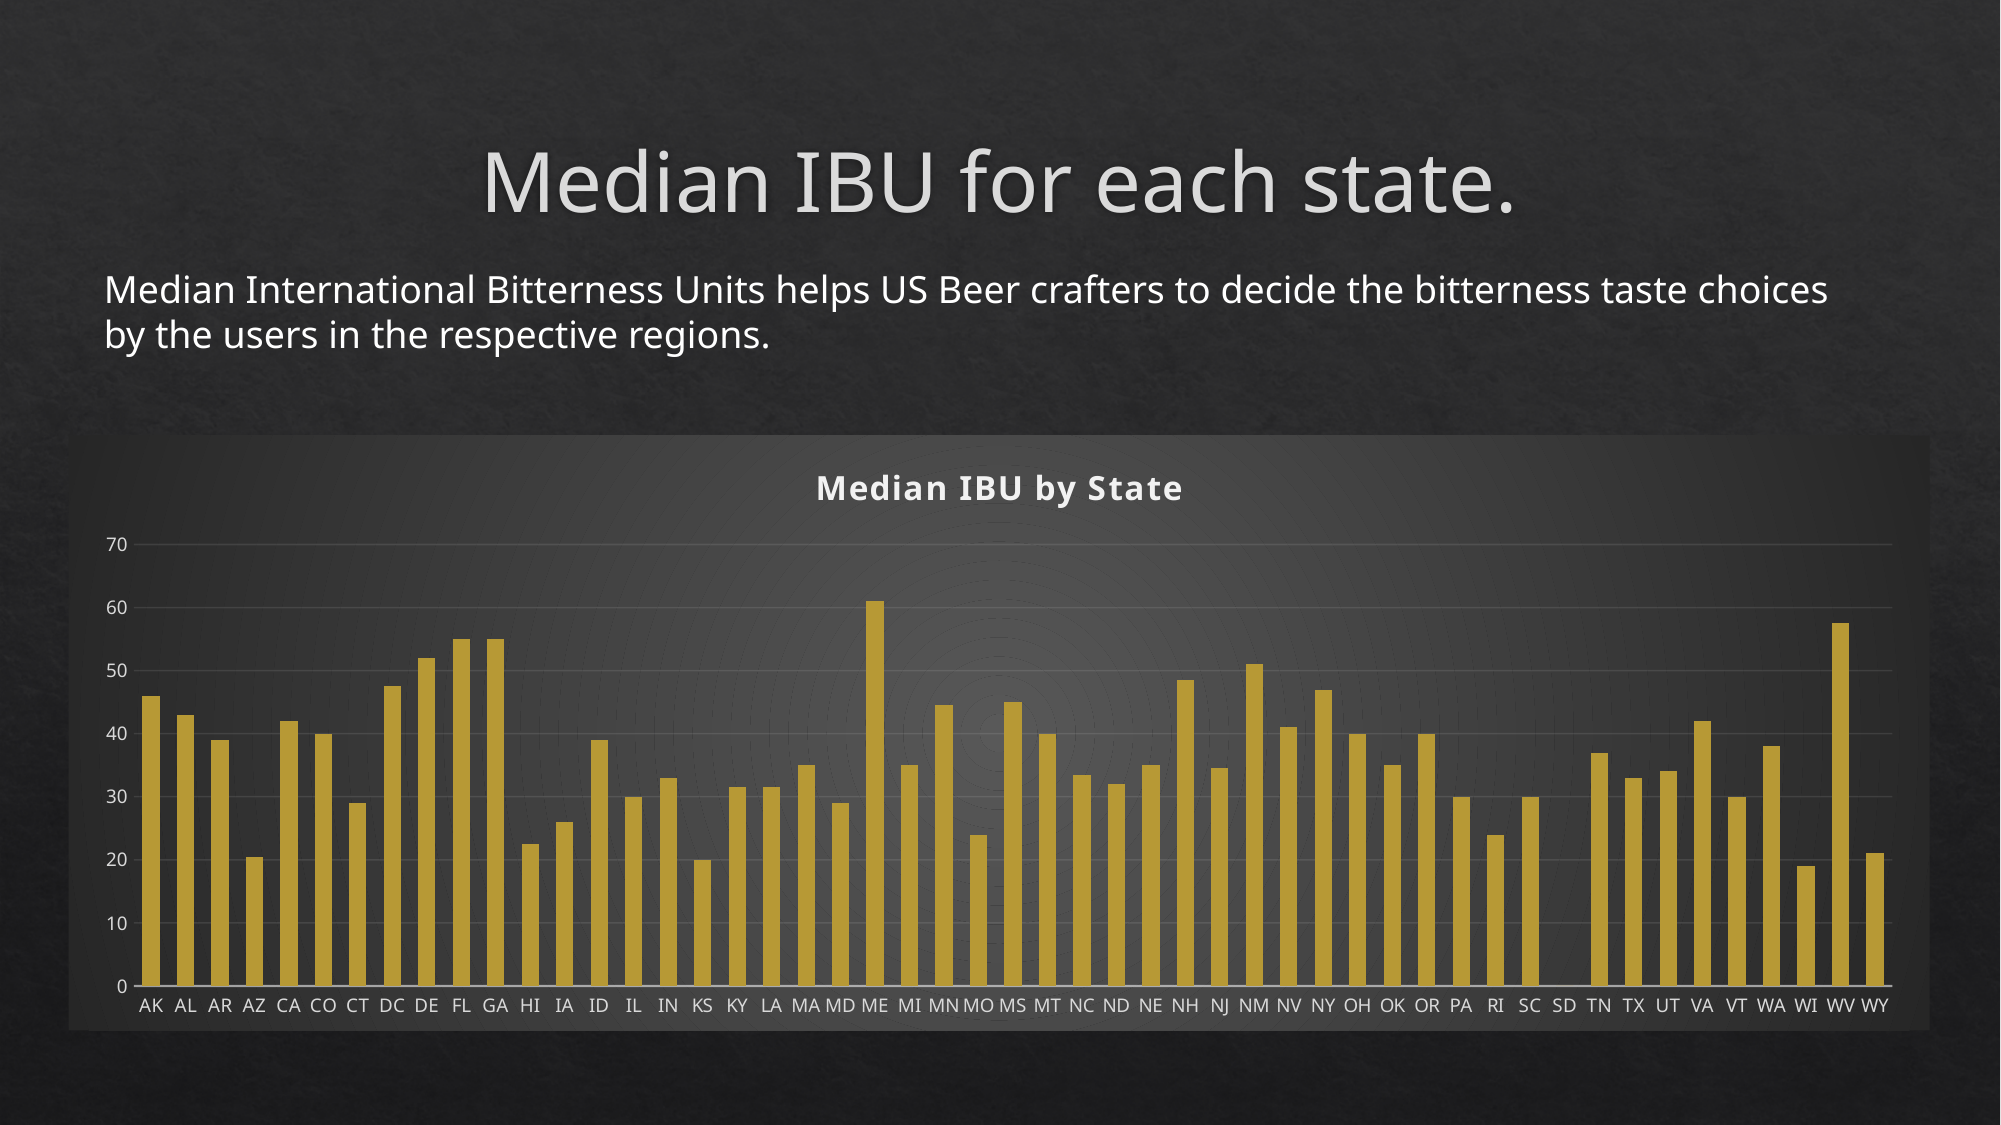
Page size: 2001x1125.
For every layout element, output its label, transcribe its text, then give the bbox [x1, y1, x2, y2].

chart [68, 435, 1930, 1031]
text_box Median International Bitterness Units helps US Beer crafters to decide the bitterness taste choices by the users in the respective regions. [89, 259, 1890, 364]
title Median IBU for each state. [149, 99, 1849, 259]
